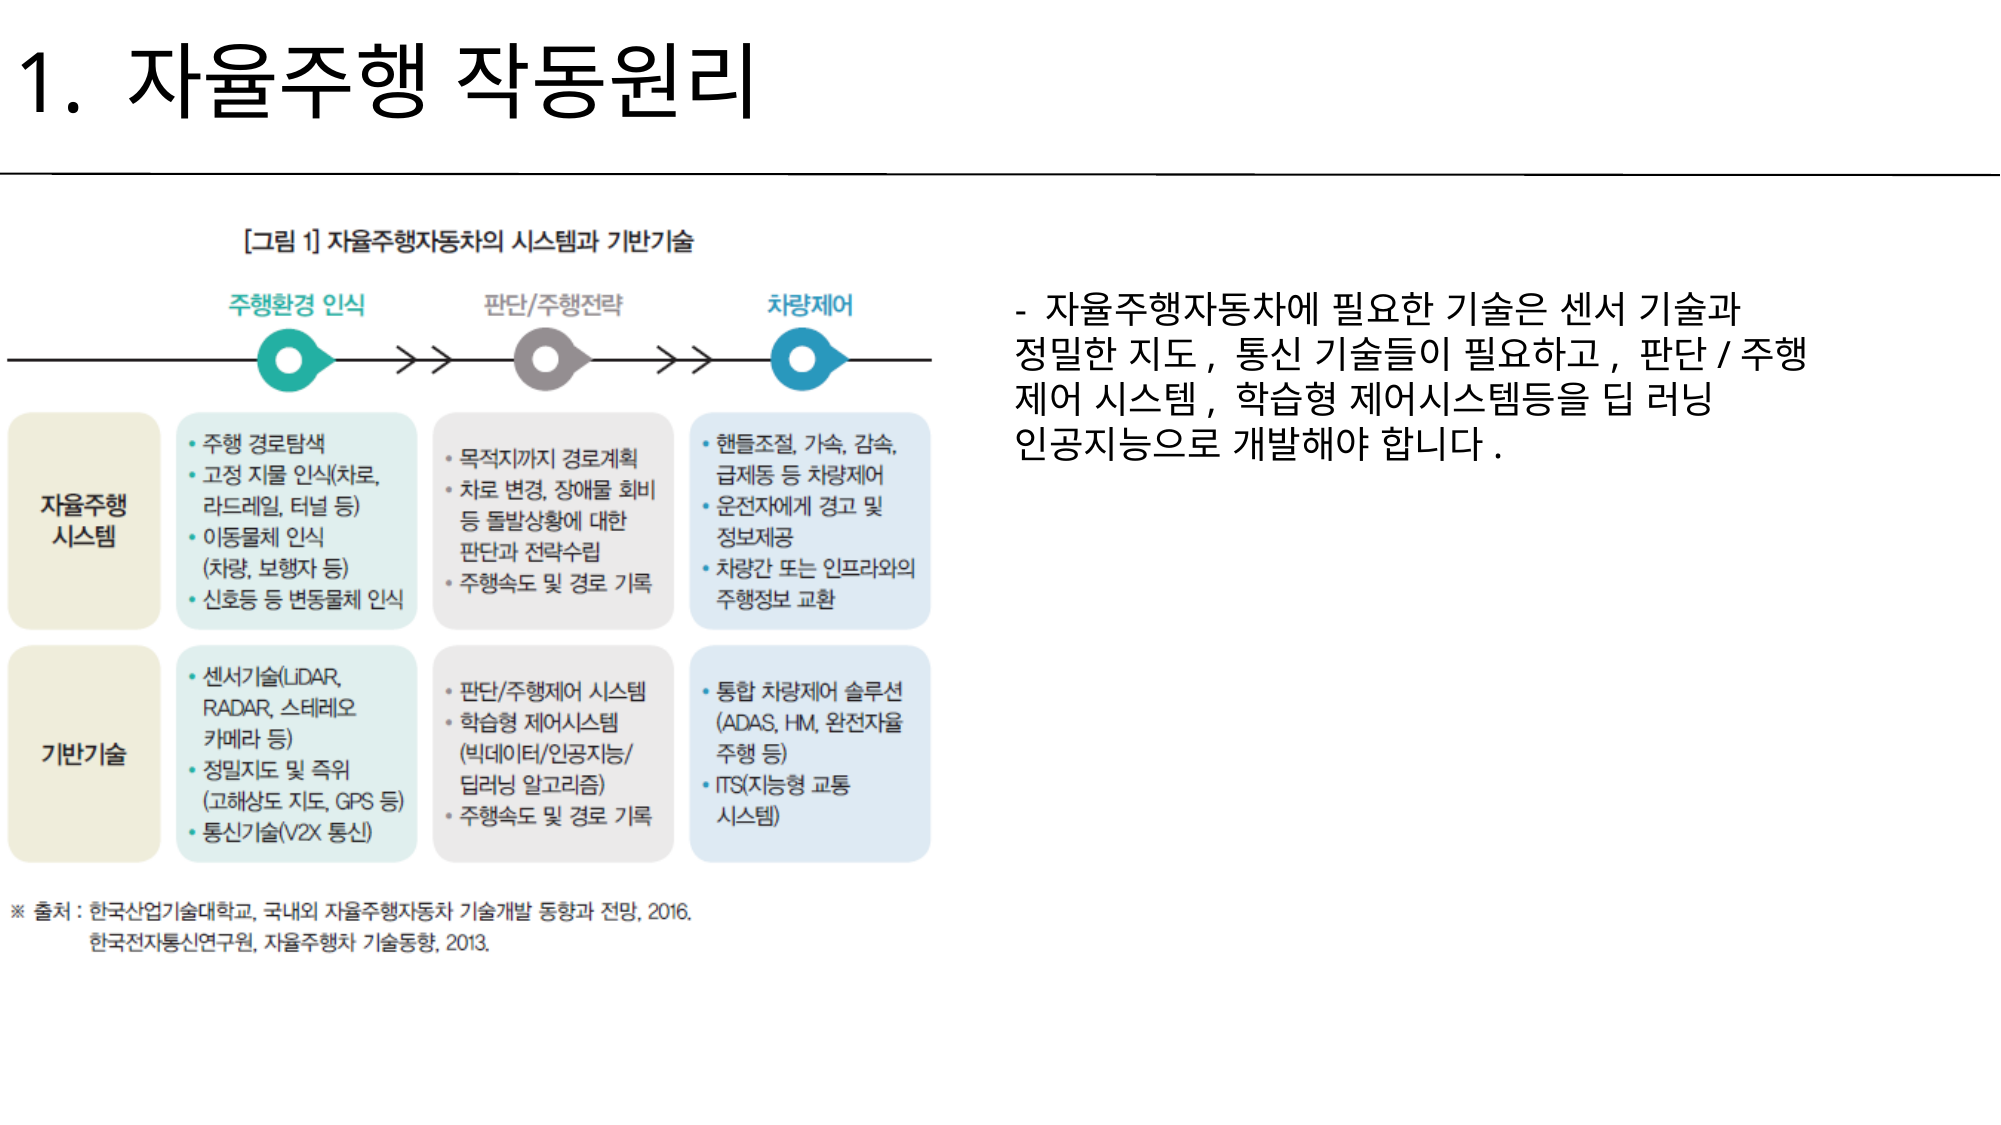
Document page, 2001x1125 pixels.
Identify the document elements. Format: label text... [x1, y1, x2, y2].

text_box 1. 자율주행 작동원리 [0, 21, 1569, 137]
picture [0, 224, 938, 958]
text_box - 자율주행자동차에 필요한 기술은 센서 기술과 정밀한 지도, 통신 기술들이 필요하고, 판단/주행 제어 시스템, 학습형 제어시스템등을 딥 러닝 인공지능으로 개발해야 합니다. [999, 278, 1841, 474]
